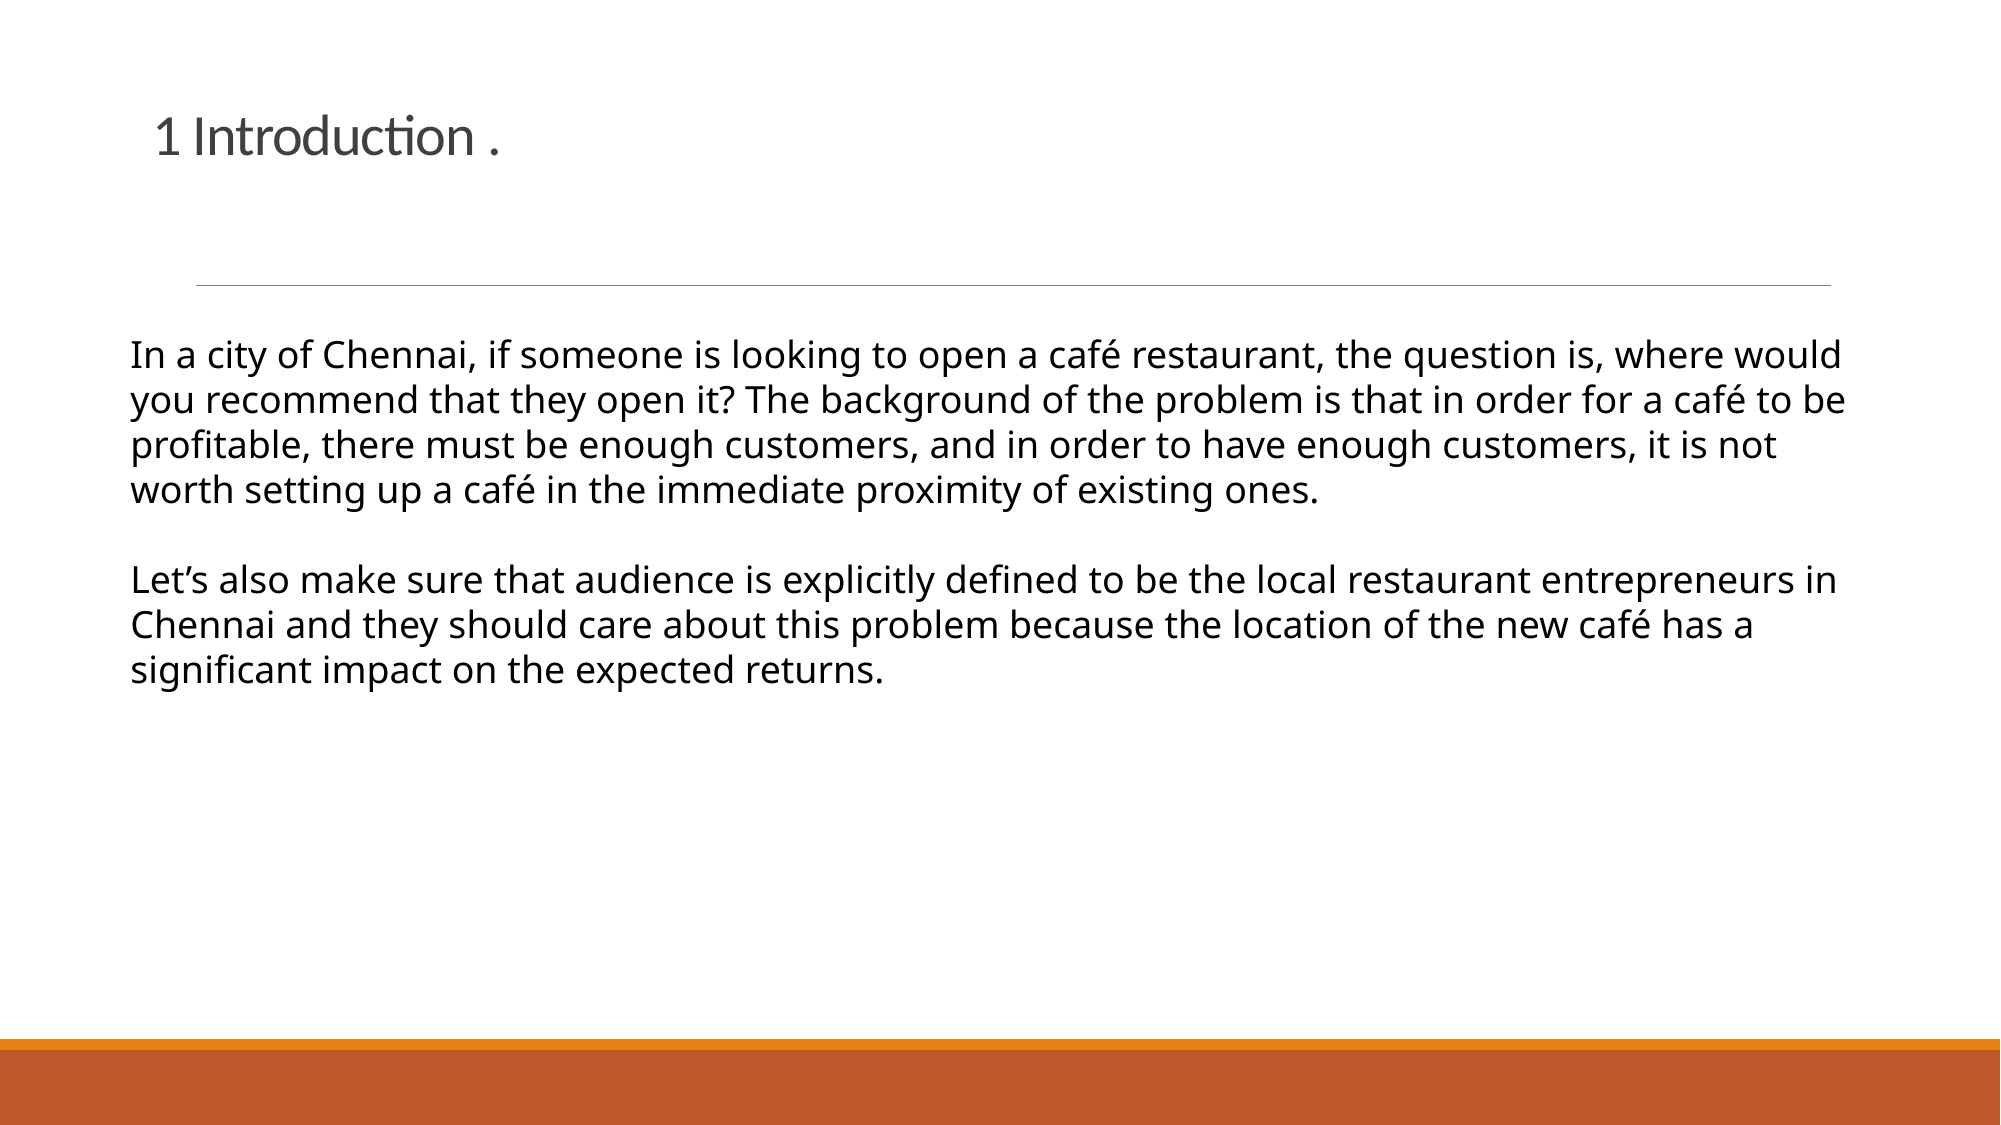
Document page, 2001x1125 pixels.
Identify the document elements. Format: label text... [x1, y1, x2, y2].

title 1 Introduction . [137, 106, 1863, 323]
text_box In a city of Chennai, if someone is looking to open a café restaurant, the question is, where would you recommend that they open it? The background of the problem is that in order for a café to be profitable, there must be enough customers, and in order to have enough customers, it is not worth setting up a café in the immediate proximity of existing ones. Let’s also make sure that audience is explicitly defined to be the local restaurant entrepreneurs in Chennai and they should care about this problem because the location of the new café has a significant impact on the expected returns. [115, 323, 1884, 698]
